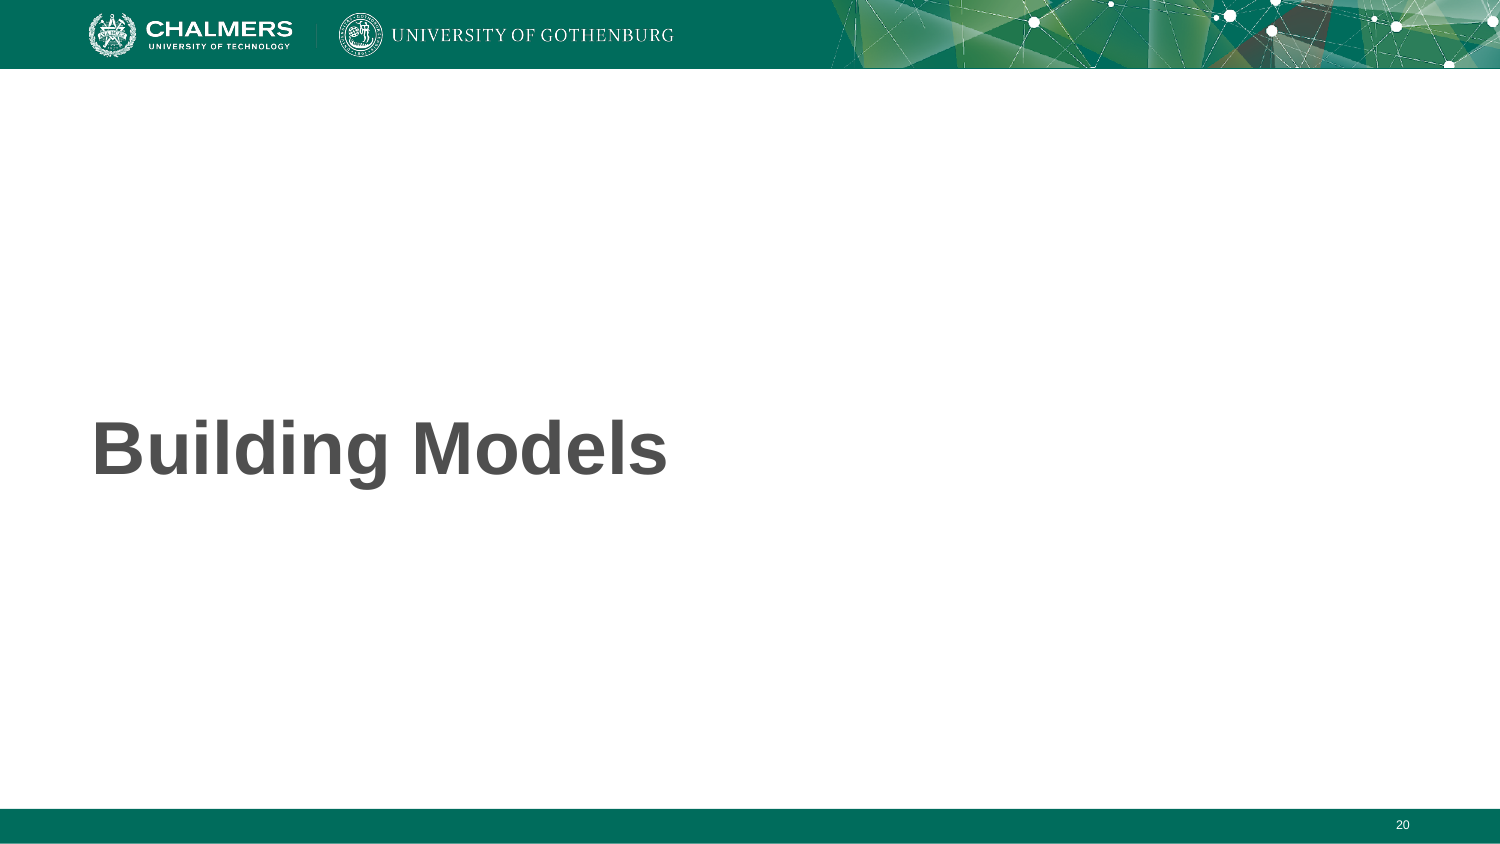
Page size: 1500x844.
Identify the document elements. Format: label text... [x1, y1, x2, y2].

title Building Models [76, 100, 1426, 789]
slide_number ‹#› [1074, 809, 1425, 844]
picture [64, 0, 696, 85]
picture [759, 0, 1500, 68]
